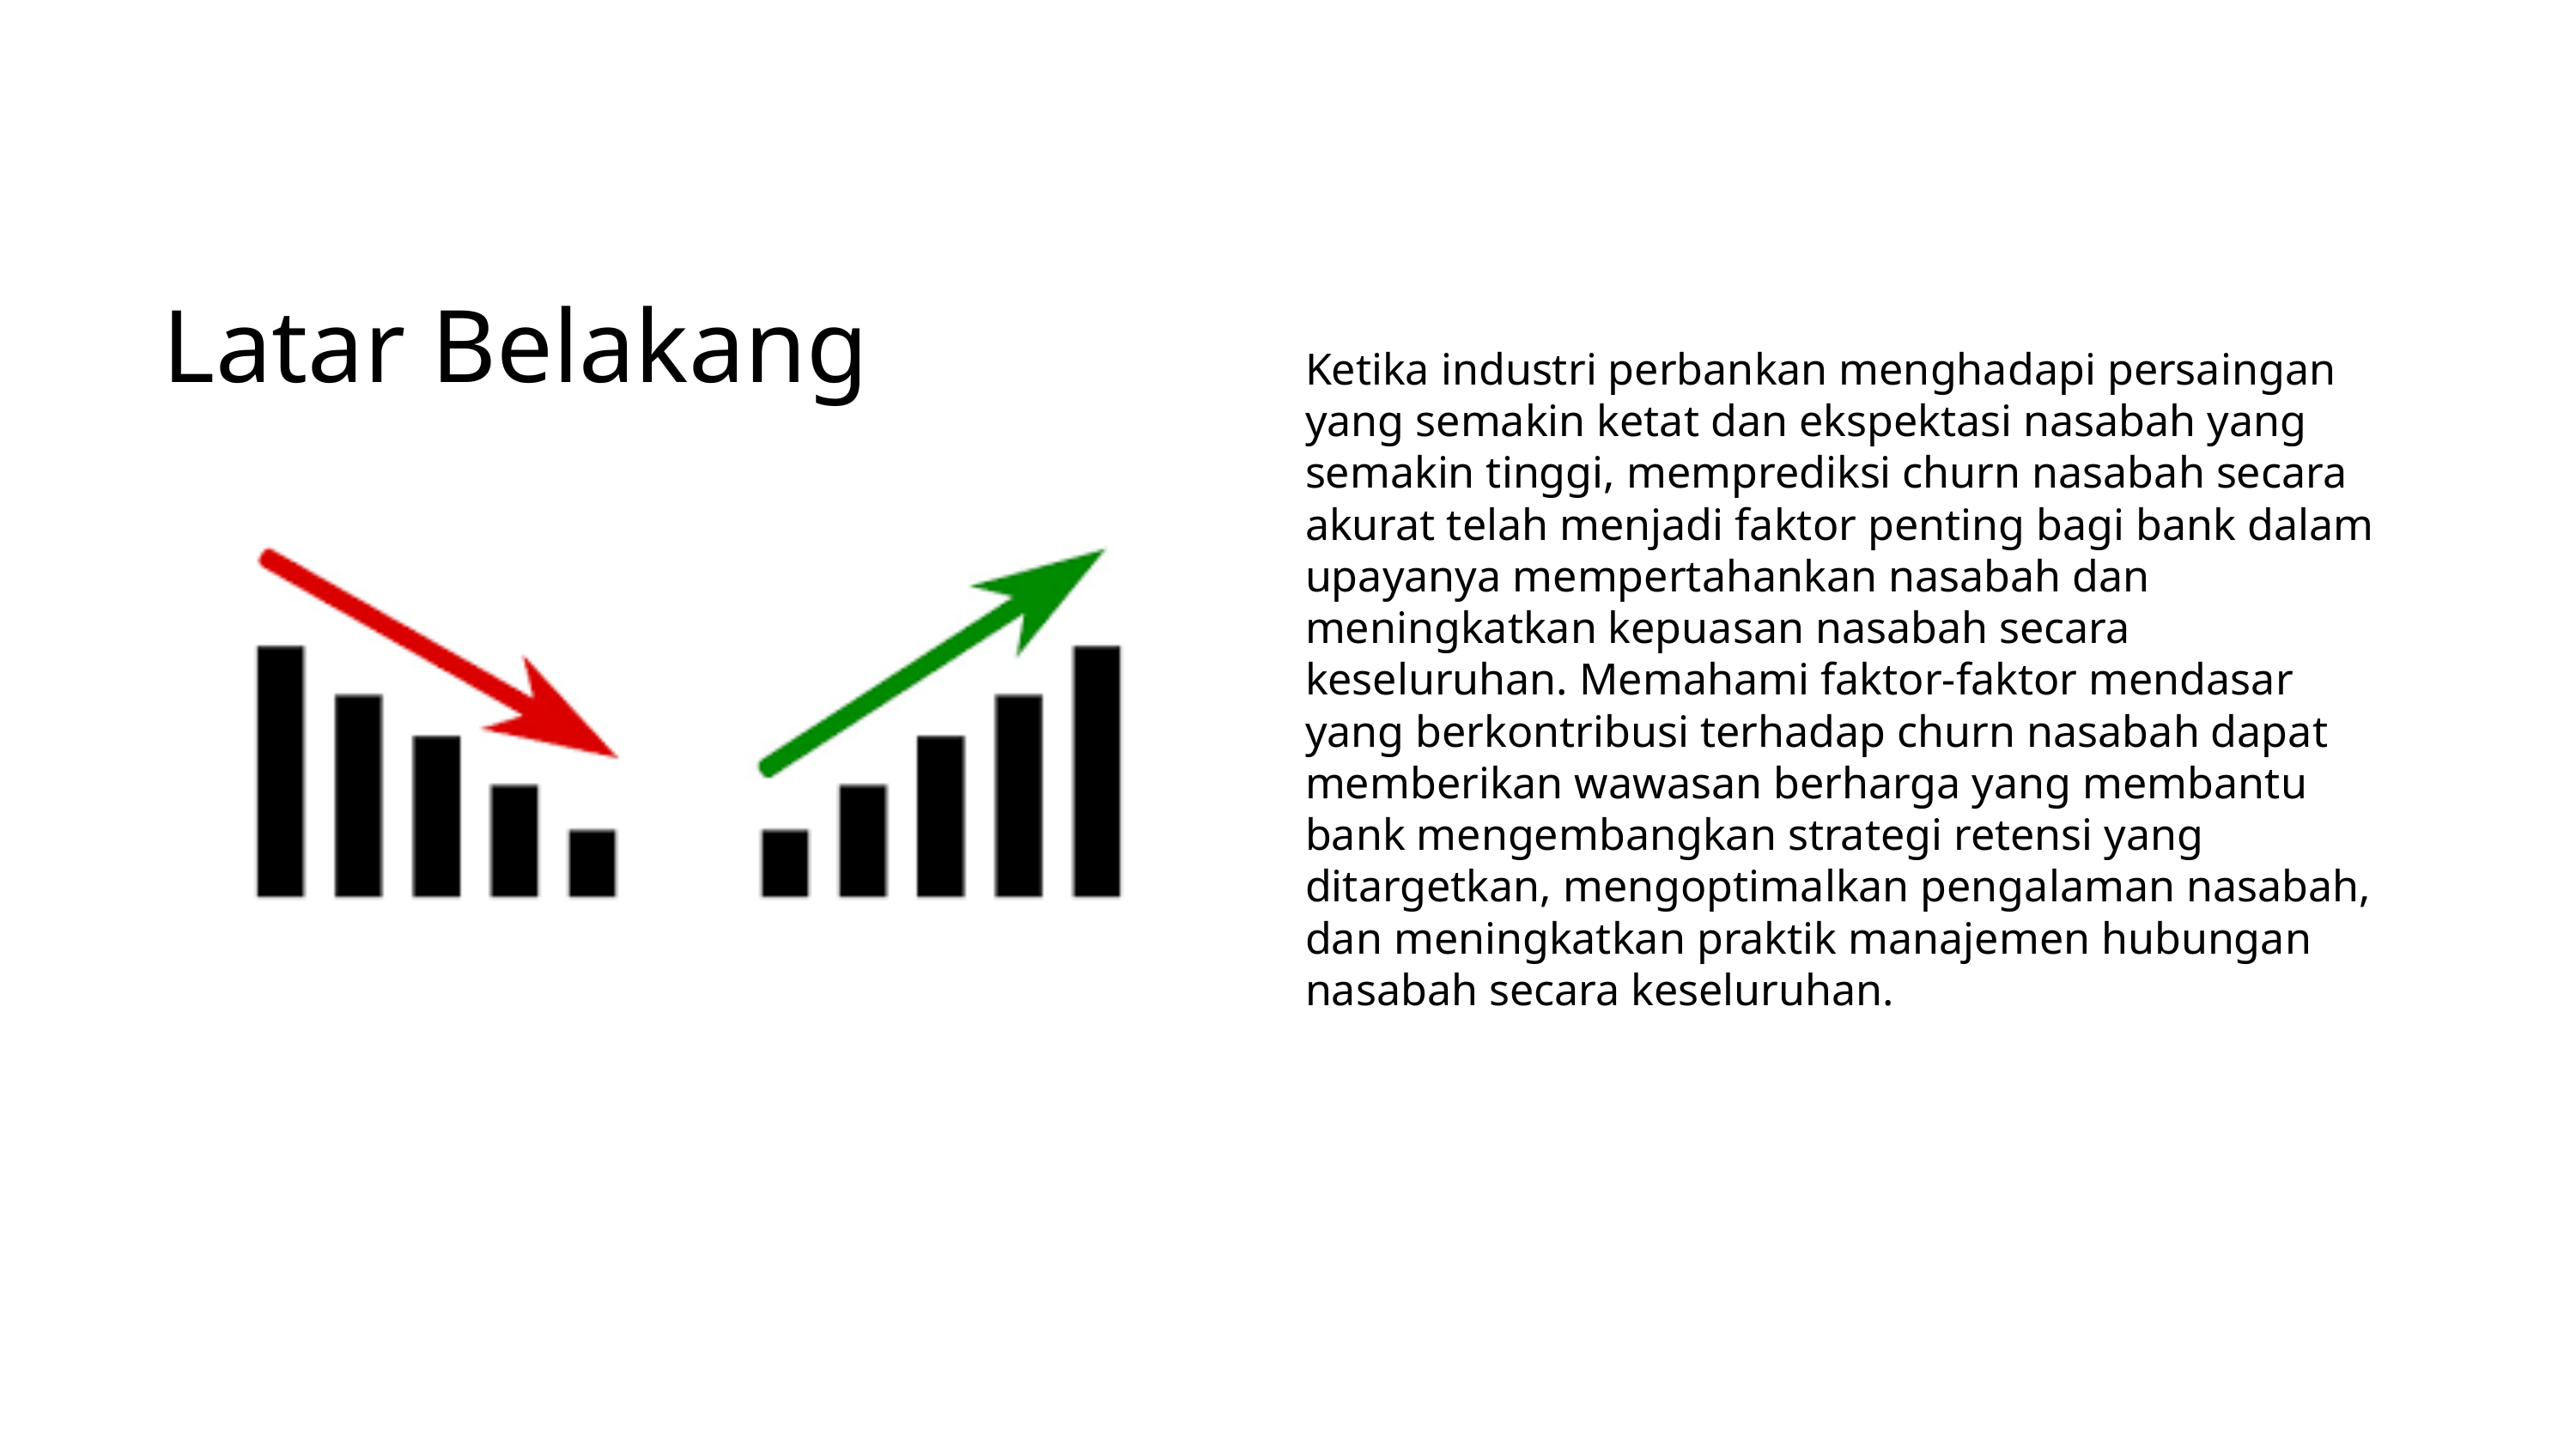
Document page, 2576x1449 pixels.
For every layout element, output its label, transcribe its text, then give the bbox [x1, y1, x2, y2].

text_box Ketika industri perbankan menghadapi persaingan yang semakin ketat dan ekspektasi nasabah yang semakin tinggi, memprediksi churn nasabah secara akurat telah menjadi faktor penting bagi bank dalam upayanya mempertahankan nasabah dan meningkatkan kepuasan nasabah secara keseluruhan. Memahami faktor-faktor mendasar yang berkontribusi terhadap churn nasabah dapat memberikan wawasan berharga yang membantu bank mengembangkan strategi retensi yang ditargetkan, mengoptimalkan pengalaman nasabah, dan meningkatkan praktik manajemen hubungan nasabah secara keseluruhan. [1305, 342, 2386, 1015]
text_box Latar Belakang [162, 282, 1589, 403]
text_box [162, 476, 1218, 973]
